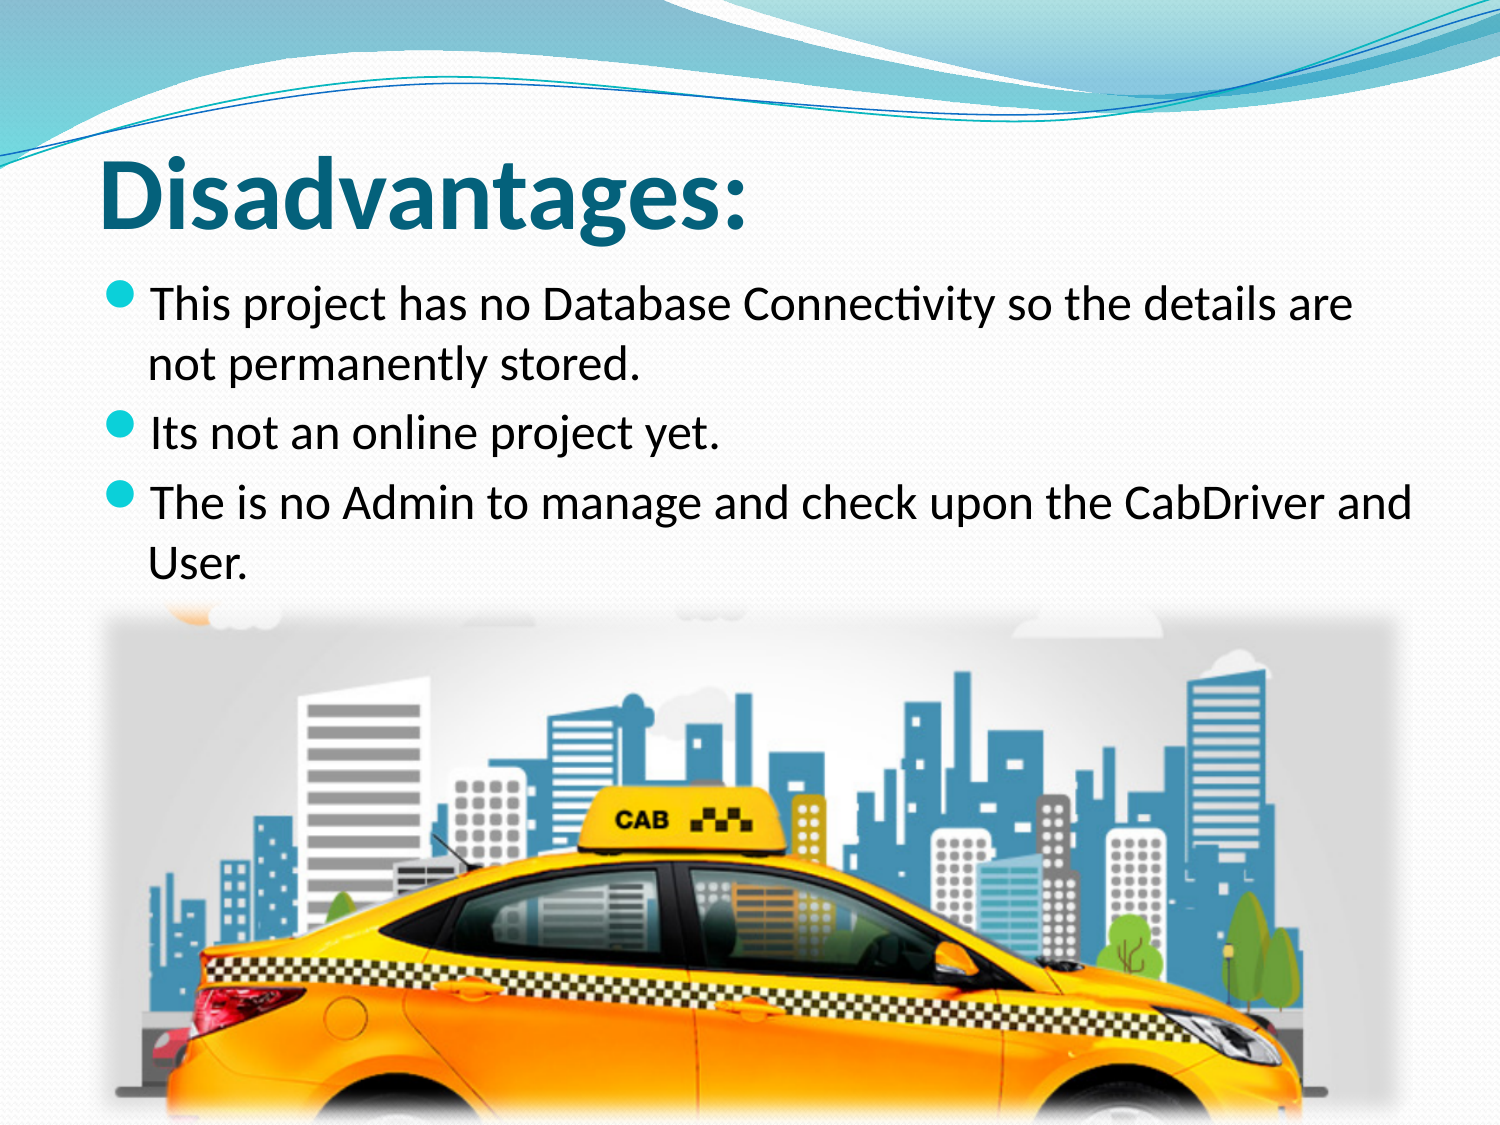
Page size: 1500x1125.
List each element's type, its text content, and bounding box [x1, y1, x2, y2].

list This project has no Database Connectivity so the details are not permanently stored. Its not an online project yet. The is no Admin to manage and check upon the CabDriver and User. [87, 262, 1438, 983]
picture [87, 599, 1413, 1125]
title Disadvantages: [75, 62, 1425, 250]
